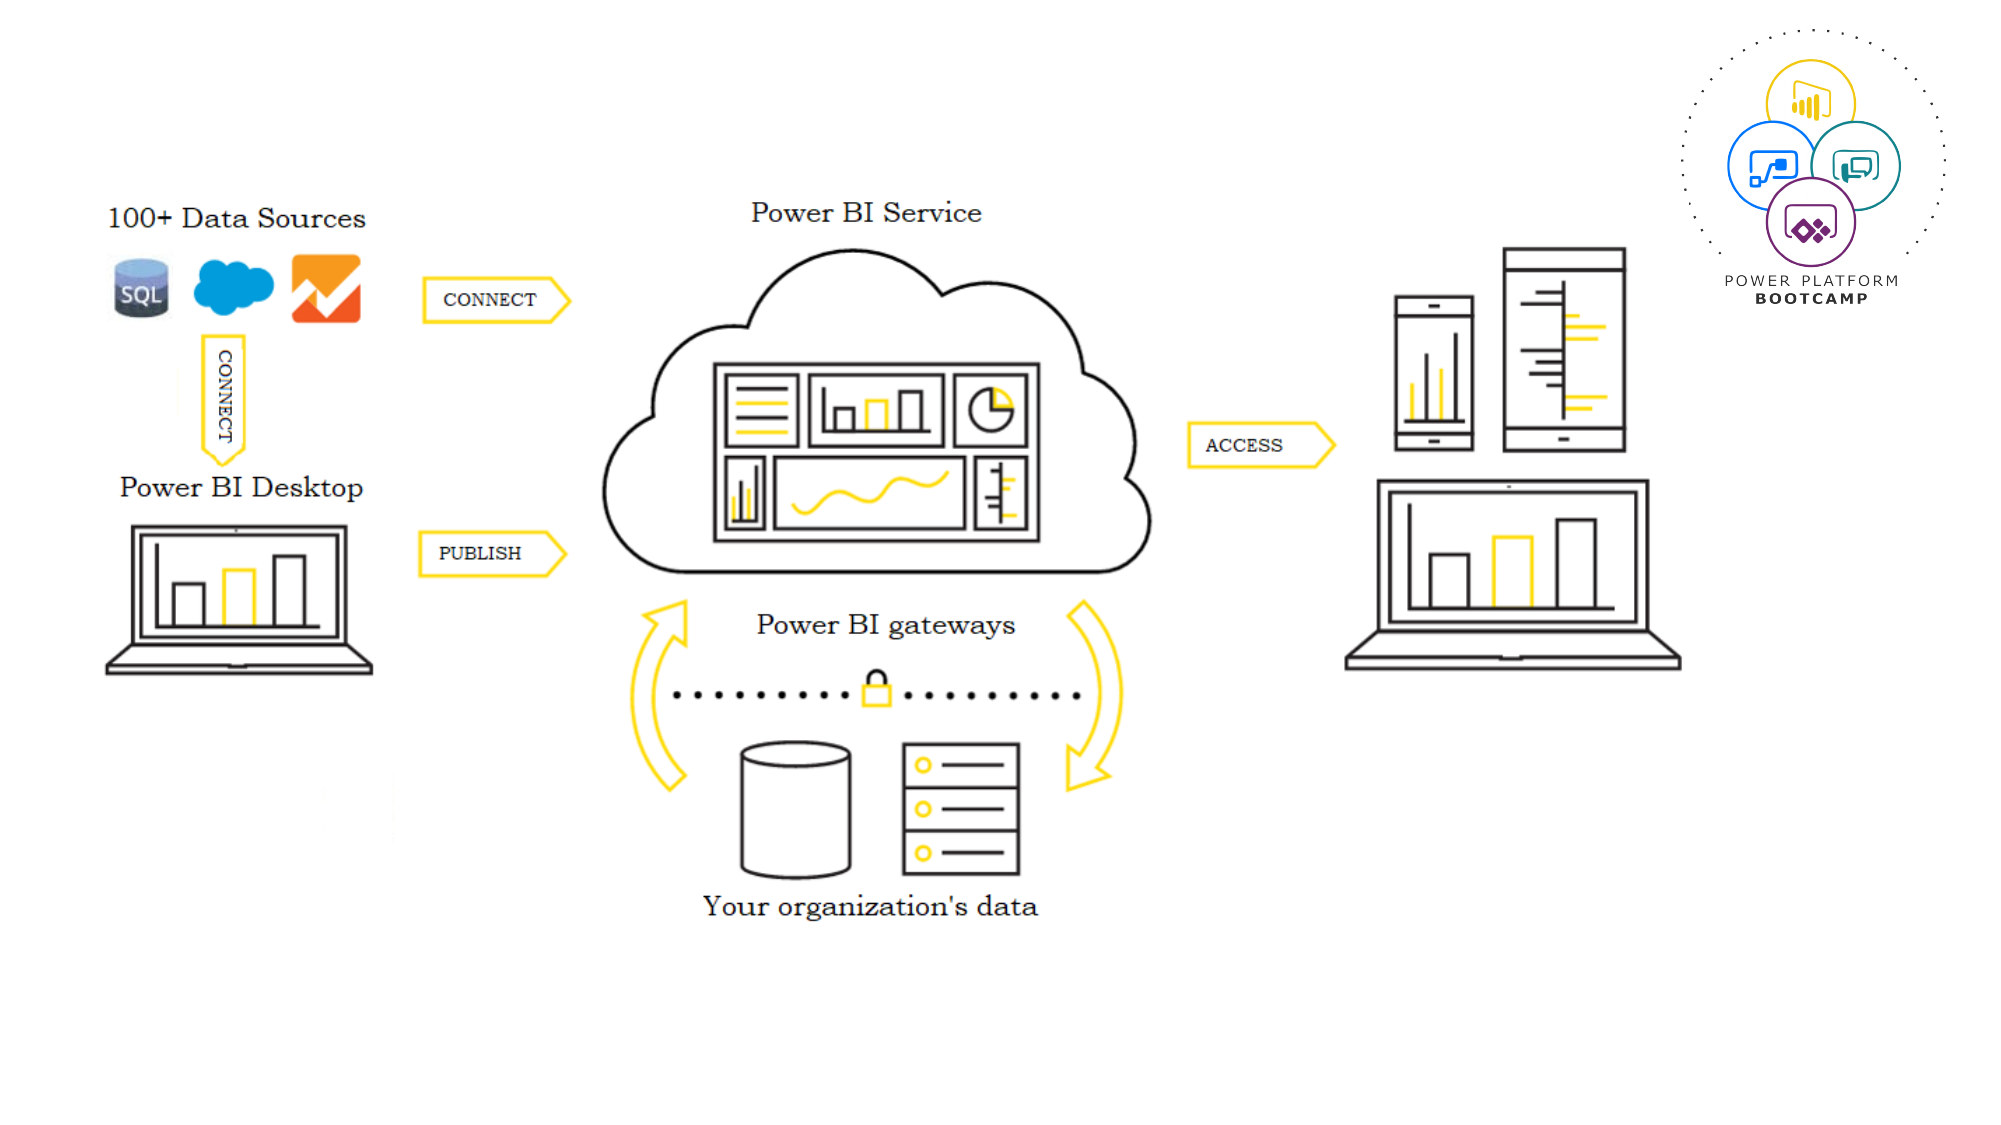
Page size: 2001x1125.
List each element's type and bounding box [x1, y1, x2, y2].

picture [99, 29, 1946, 931]
